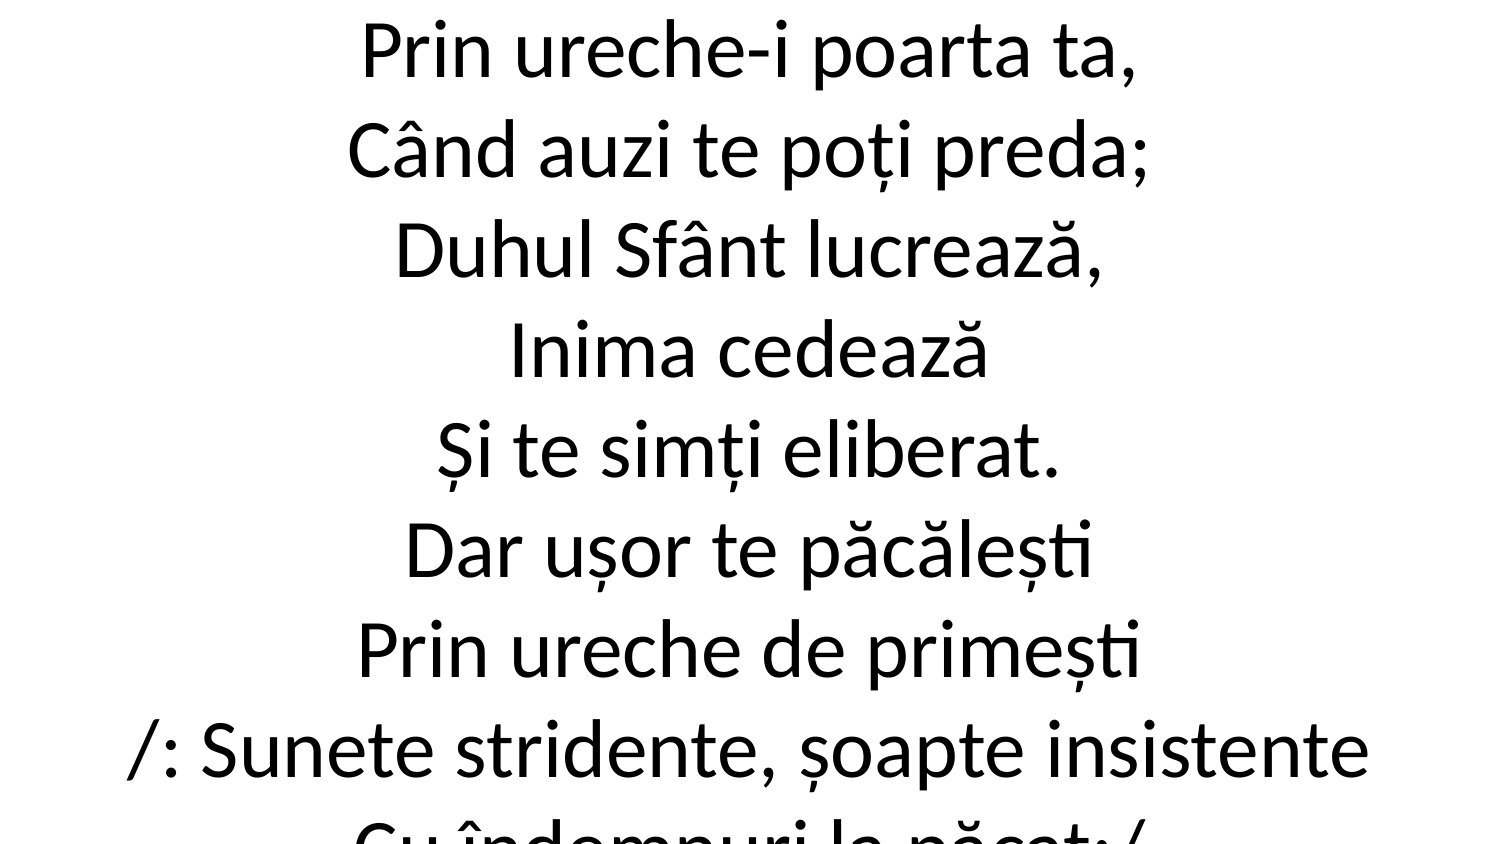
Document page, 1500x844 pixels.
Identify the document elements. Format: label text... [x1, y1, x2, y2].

text_box Prin ureche-i poarta ta, Când auzi te poți preda; Duhul Sfânt lucrează, Inima cedează Și te simți eliberat. Dar ușor te păcălești Prin ureche de primești /: Sunete stridente, șoapte insistente Cu îndemnuri la păcat:/ [113, 0, 1387, 844]
